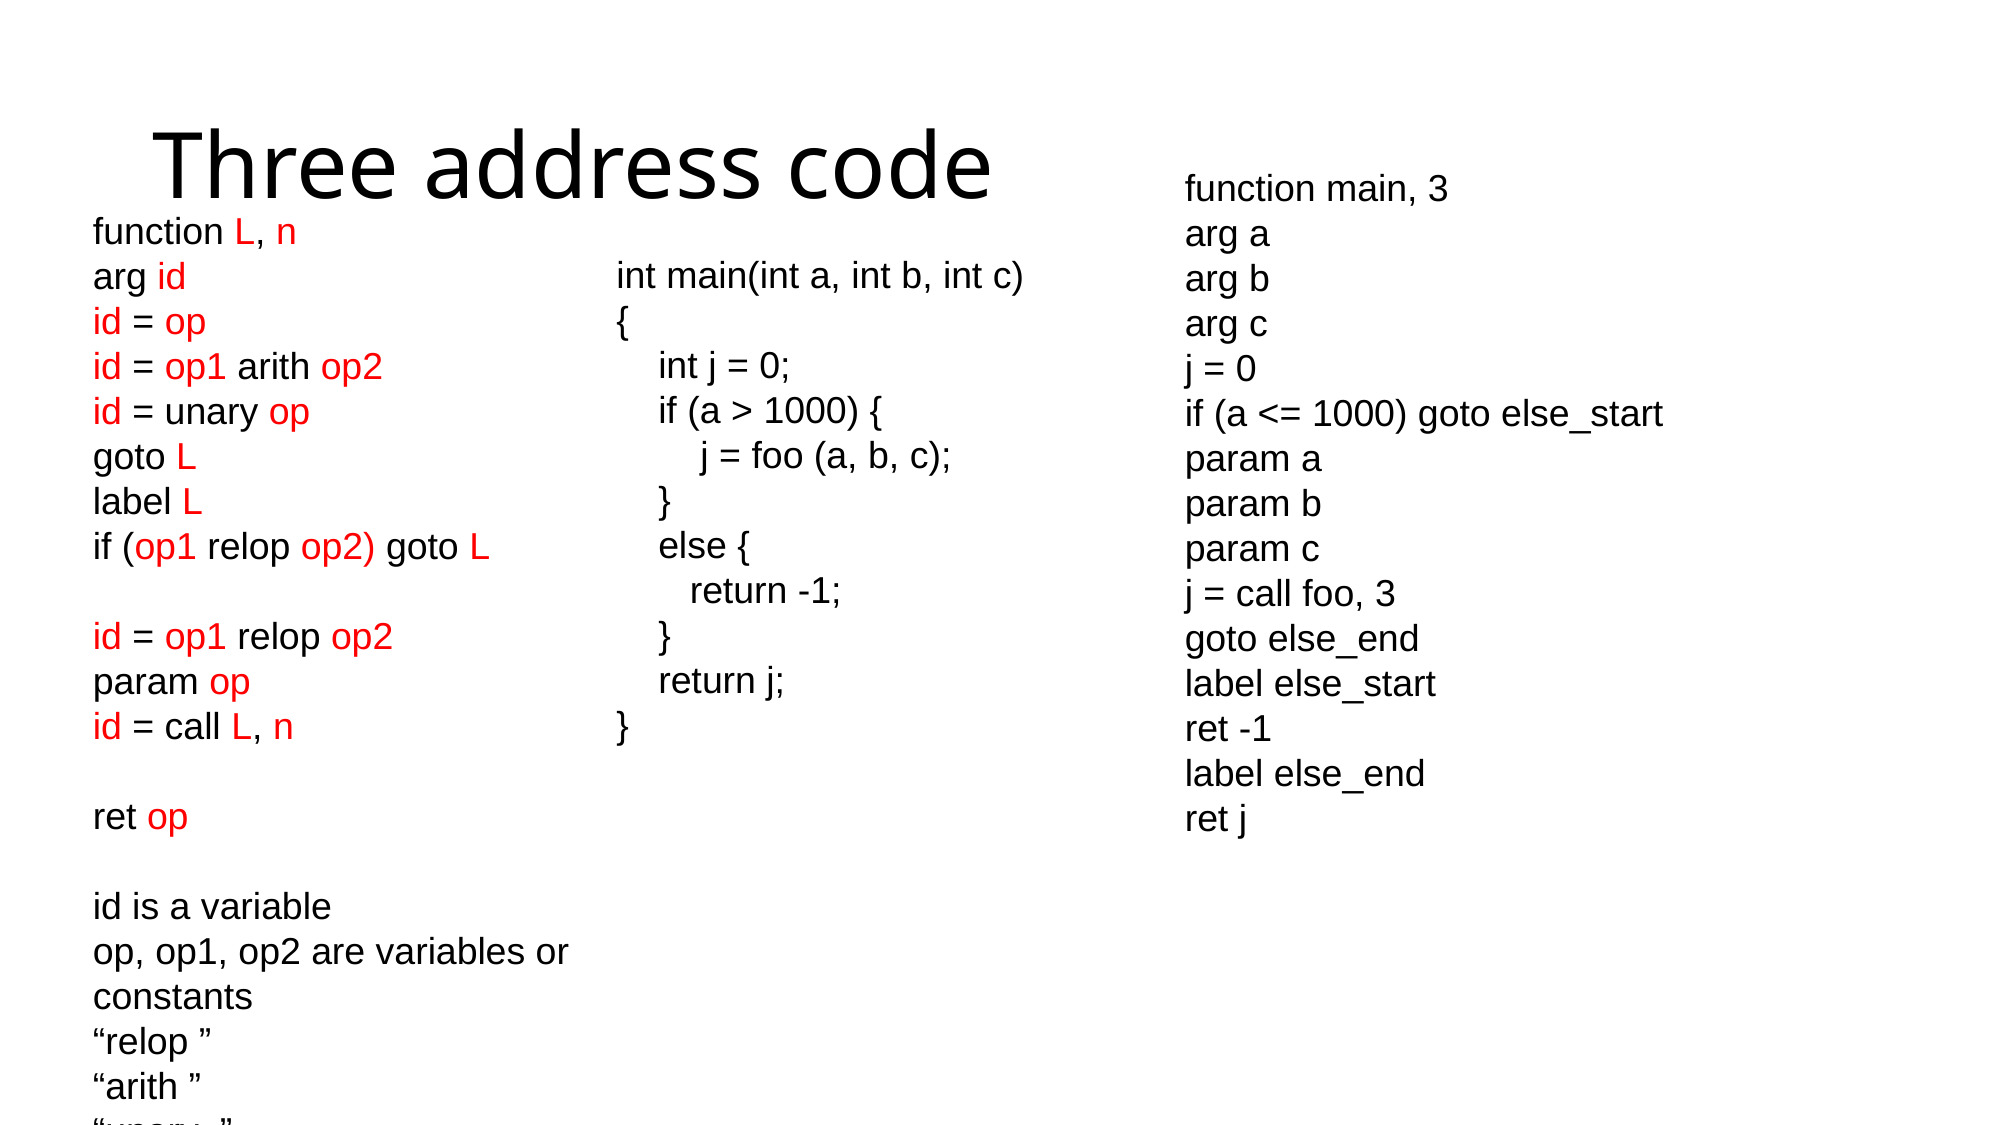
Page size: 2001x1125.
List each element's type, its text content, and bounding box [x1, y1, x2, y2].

title Three address code [137, 59, 1863, 278]
text_box int main(int a, int b, int c) { int j = 0; if (a > 1000) { j = foo (a, b, c); } else { return -1; } return j; } [601, 243, 1170, 798]
list [137, 299, 1863, 1014]
text_box function main, 3 arg a arg b arg c j = 0 if (a <= 1000) goto else_start param a param b param c j = call foo, 3 goto else_end label else_start ret -1 label else_end ret j [1170, 156, 1694, 847]
